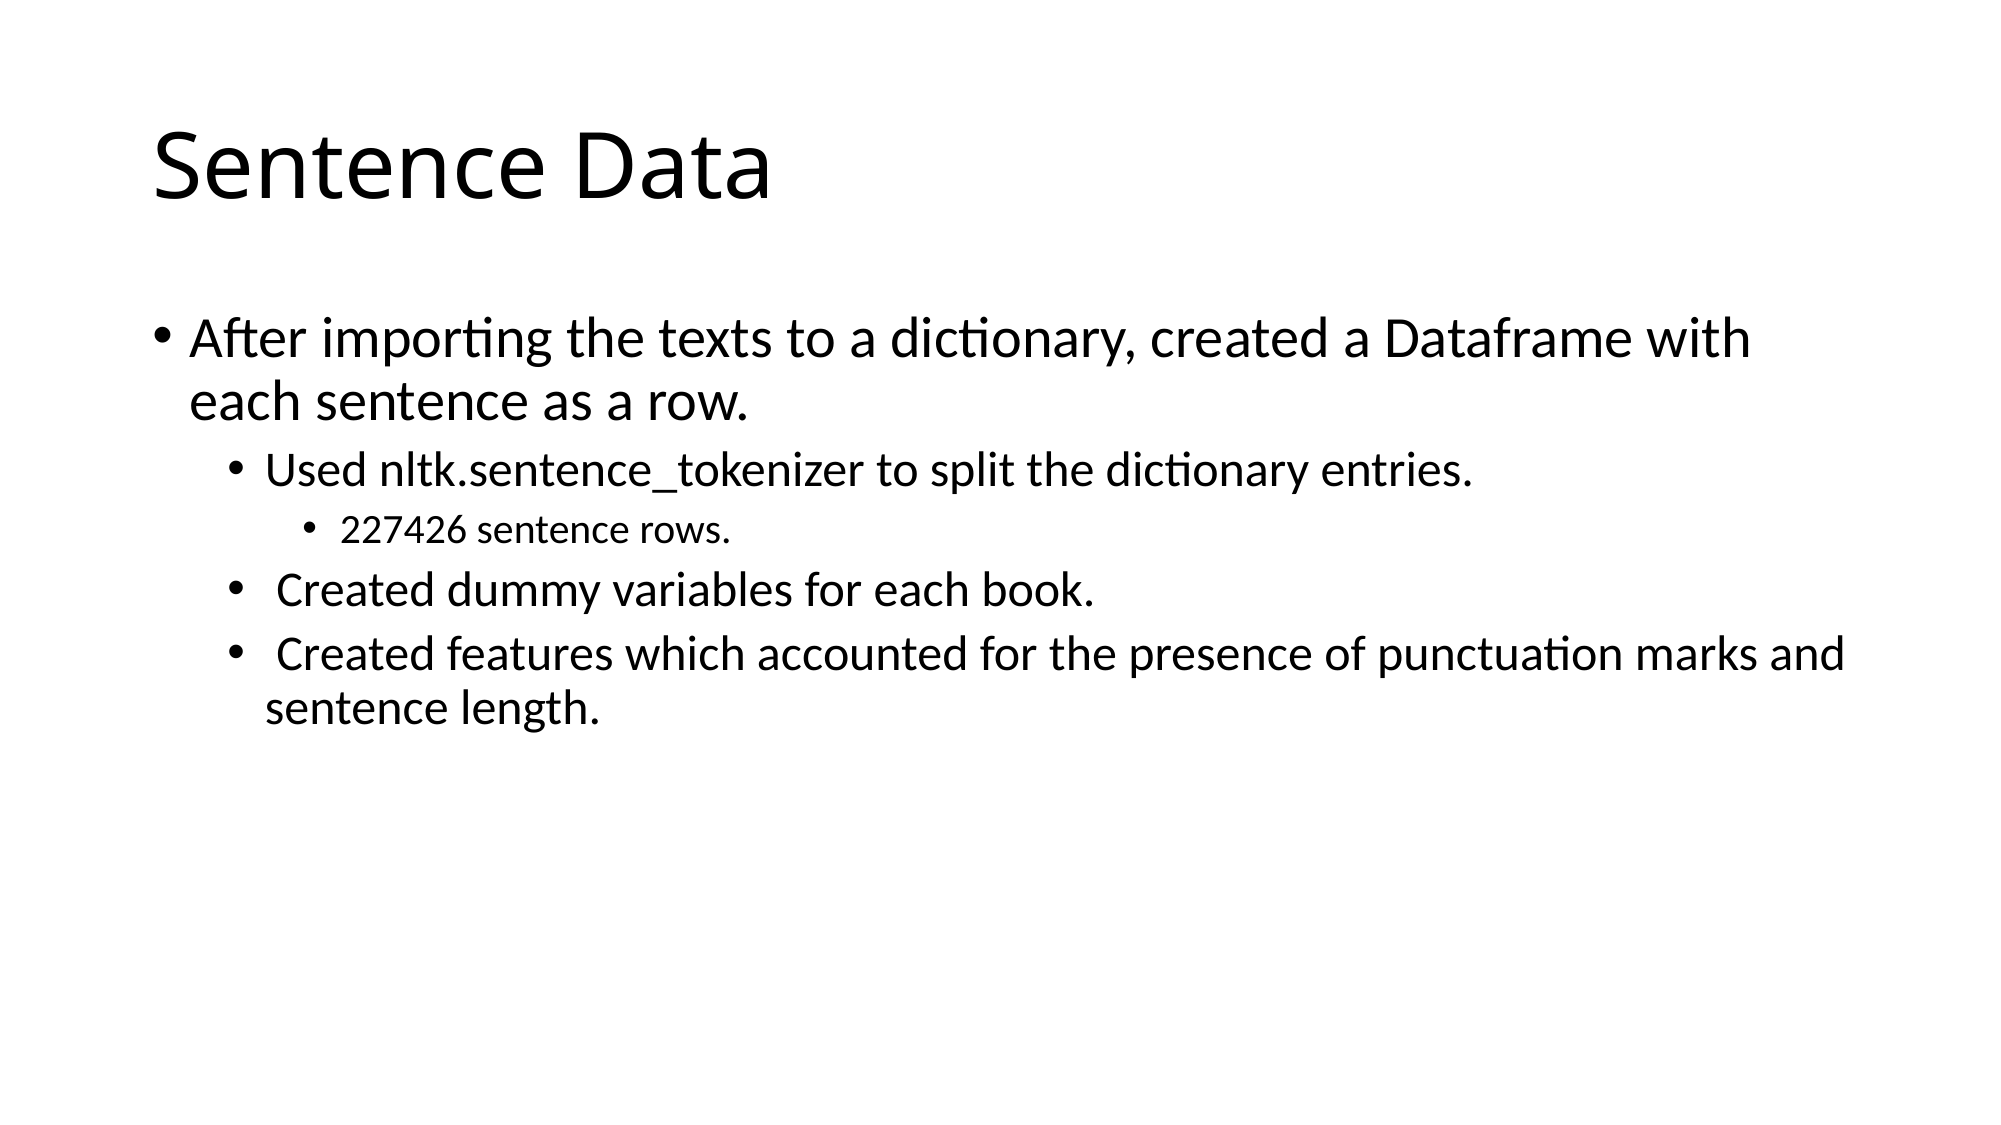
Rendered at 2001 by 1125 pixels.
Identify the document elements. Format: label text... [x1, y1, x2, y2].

list After importing the texts to a dictionary, created a Dataframe with each sentence as a row. Used nltk.sentence_tokenizer to split the dictionary entries. 227426 sentence rows. Created dummy variables for each book. Created features which accounted for the presence of punctuation marks and sentence length. [137, 299, 1863, 1014]
title Sentence Data [137, 59, 1863, 278]
